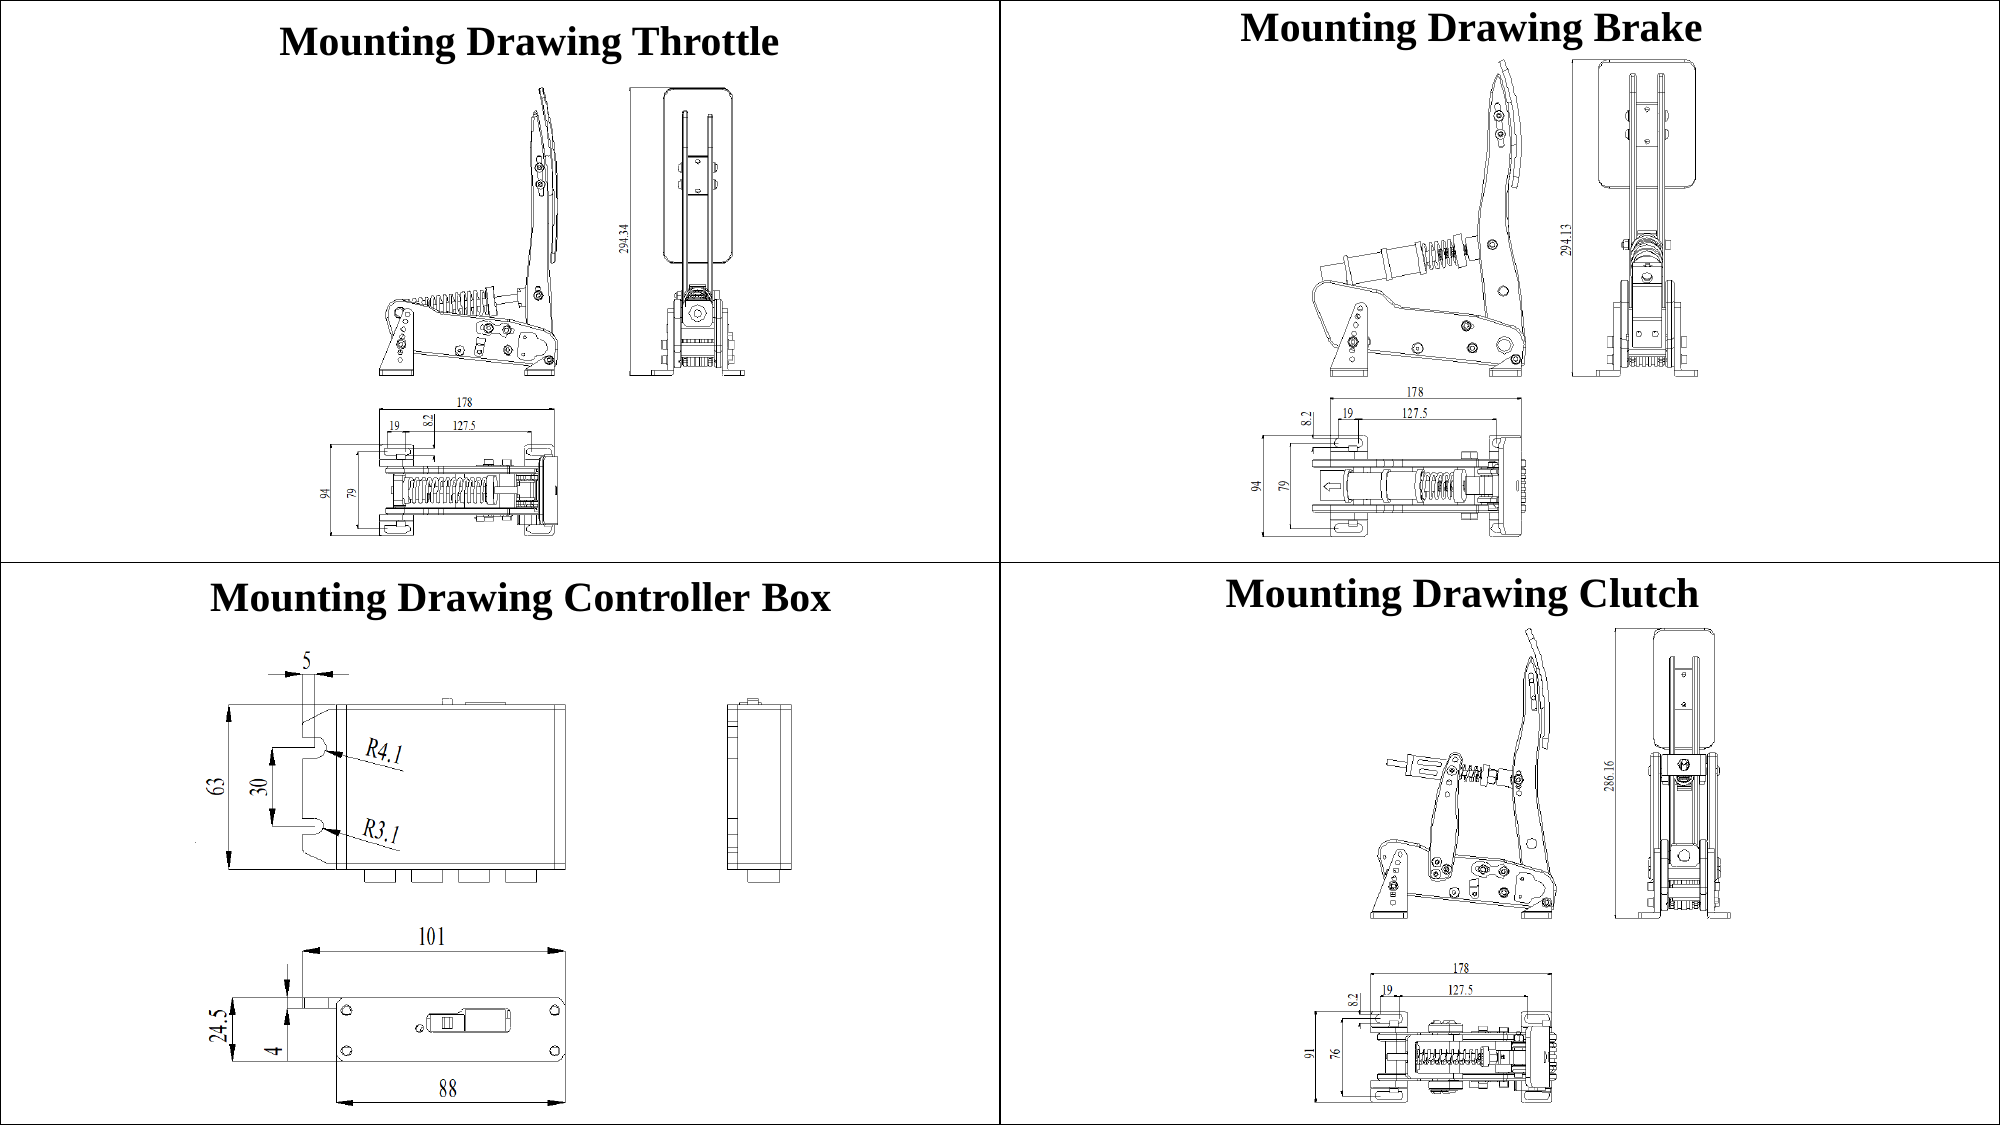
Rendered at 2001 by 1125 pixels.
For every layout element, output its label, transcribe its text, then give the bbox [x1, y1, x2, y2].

text_box Mounting Drawing Clutch [1181, 558, 1745, 624]
picture [195, 644, 803, 1109]
table_cell [1001, 563, 1999, 1124]
picture [1241, 57, 1703, 541]
picture [312, 78, 747, 560]
table_cell [1, 563, 999, 1124]
table_header [1001, 1, 1999, 562]
picture [1301, 624, 1734, 1109]
text_box Mounting Drawing Brake [1190, 0, 1754, 58]
table_header [1, 1, 999, 562]
text_box Mounting Drawing Controller Box [195, 562, 847, 628]
text_box Mounting Drawing Throttle [248, 6, 812, 72]
